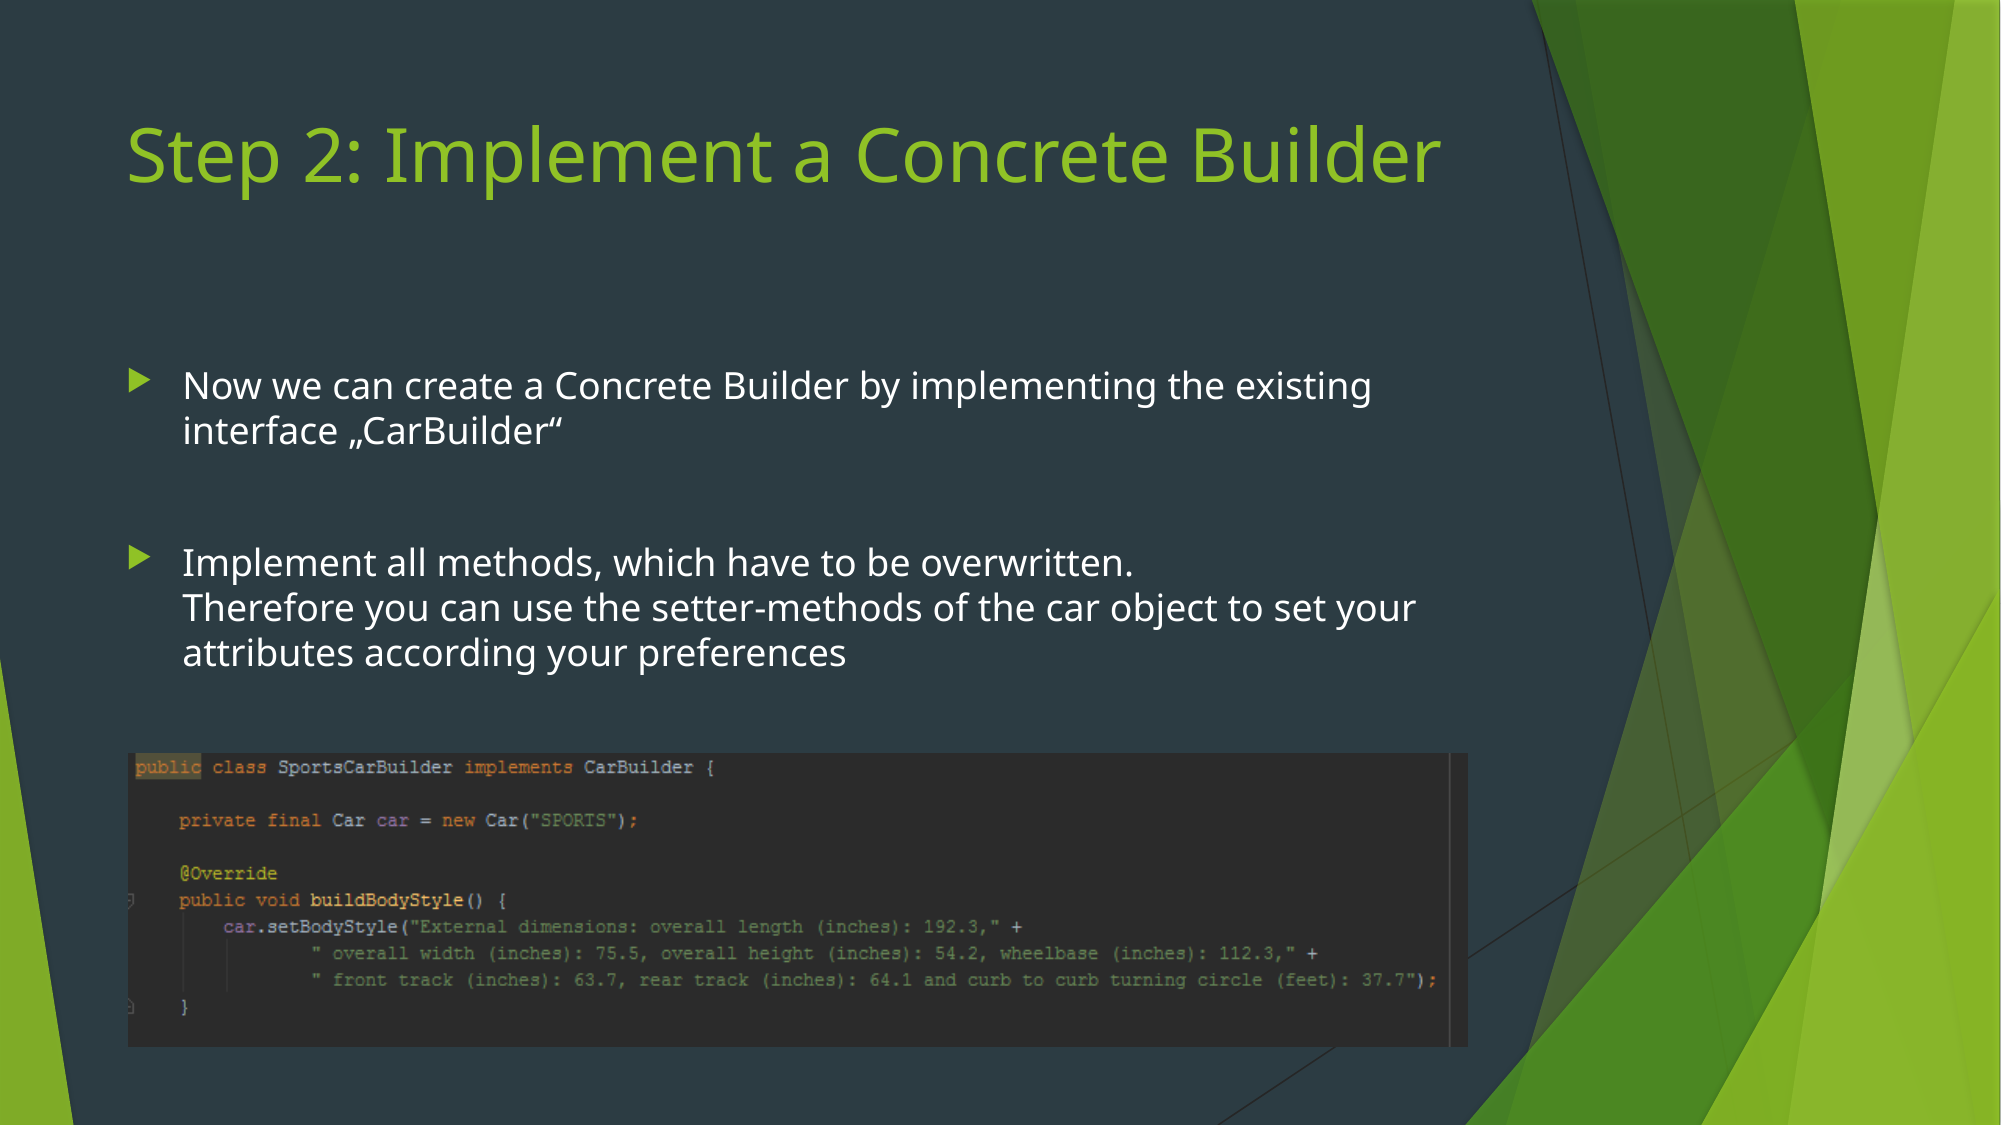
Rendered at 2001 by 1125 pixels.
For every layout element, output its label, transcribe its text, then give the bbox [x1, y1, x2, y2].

list Now we can create a Concrete Builder by implementing the existing interface „CarBuilder“ Implement all methods, which have to be overwritten. Therefore you can use the setter-methods of the car object to set your attributes according your preferences [111, 354, 1522, 992]
picture [128, 752, 1469, 1048]
title Step 2: Implement a Concrete Builder [111, 99, 1522, 317]
